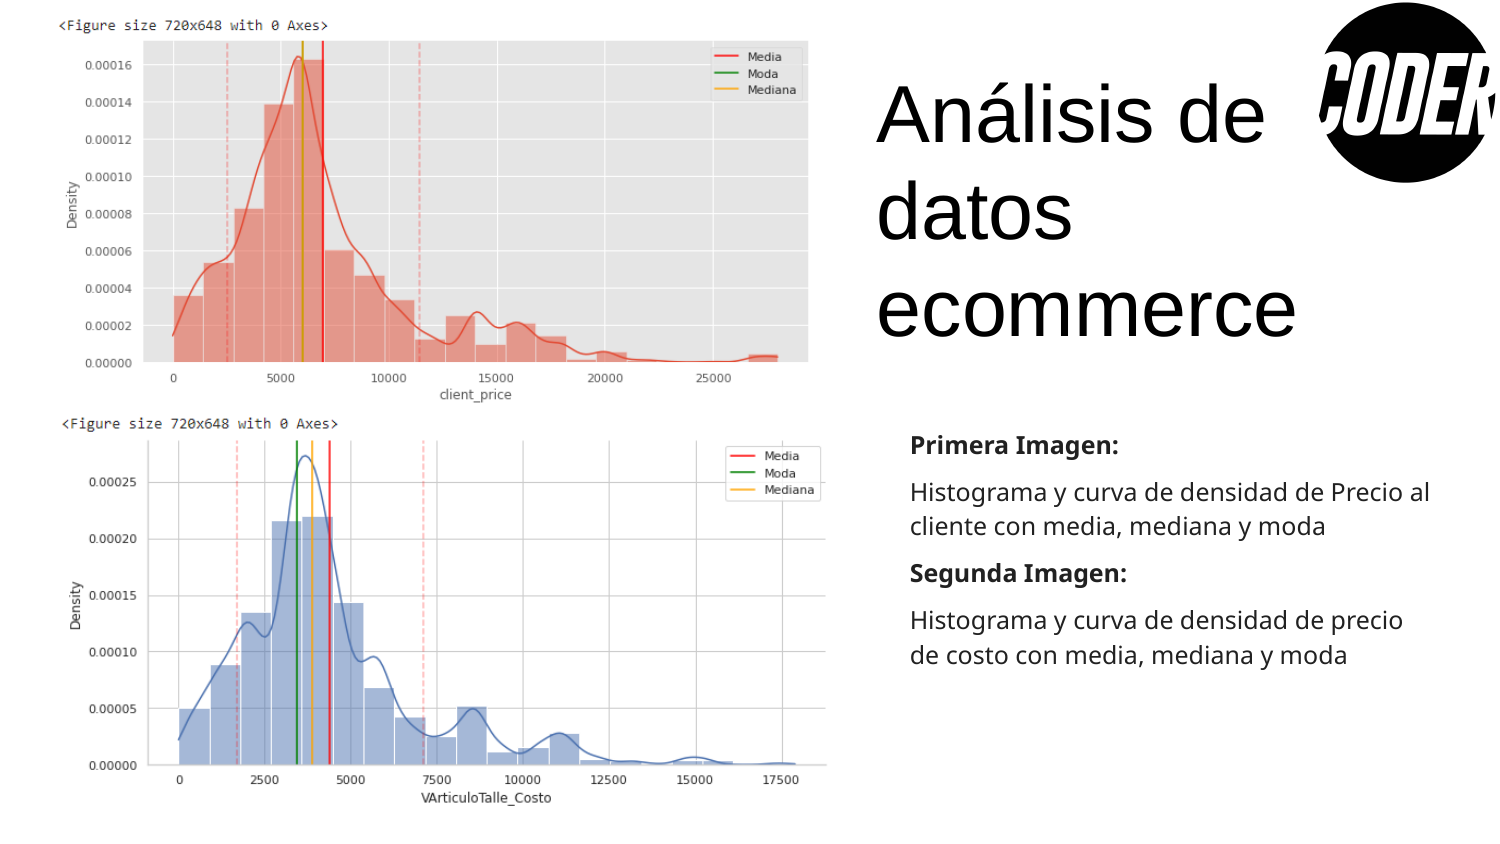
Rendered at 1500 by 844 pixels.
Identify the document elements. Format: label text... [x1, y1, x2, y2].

title Análisis de datos ecommerce [861, 31, 1449, 368]
picture [1314, 0, 1500, 186]
picture [17, 11, 855, 819]
text_box Primera Imagen: Histograma y curva de densidad de Precio al cliente con media, mediana y moda Segunda Imagen: Histograma y curva de densidad de precio de costo con media, mediana y moda [894, 410, 1449, 824]
